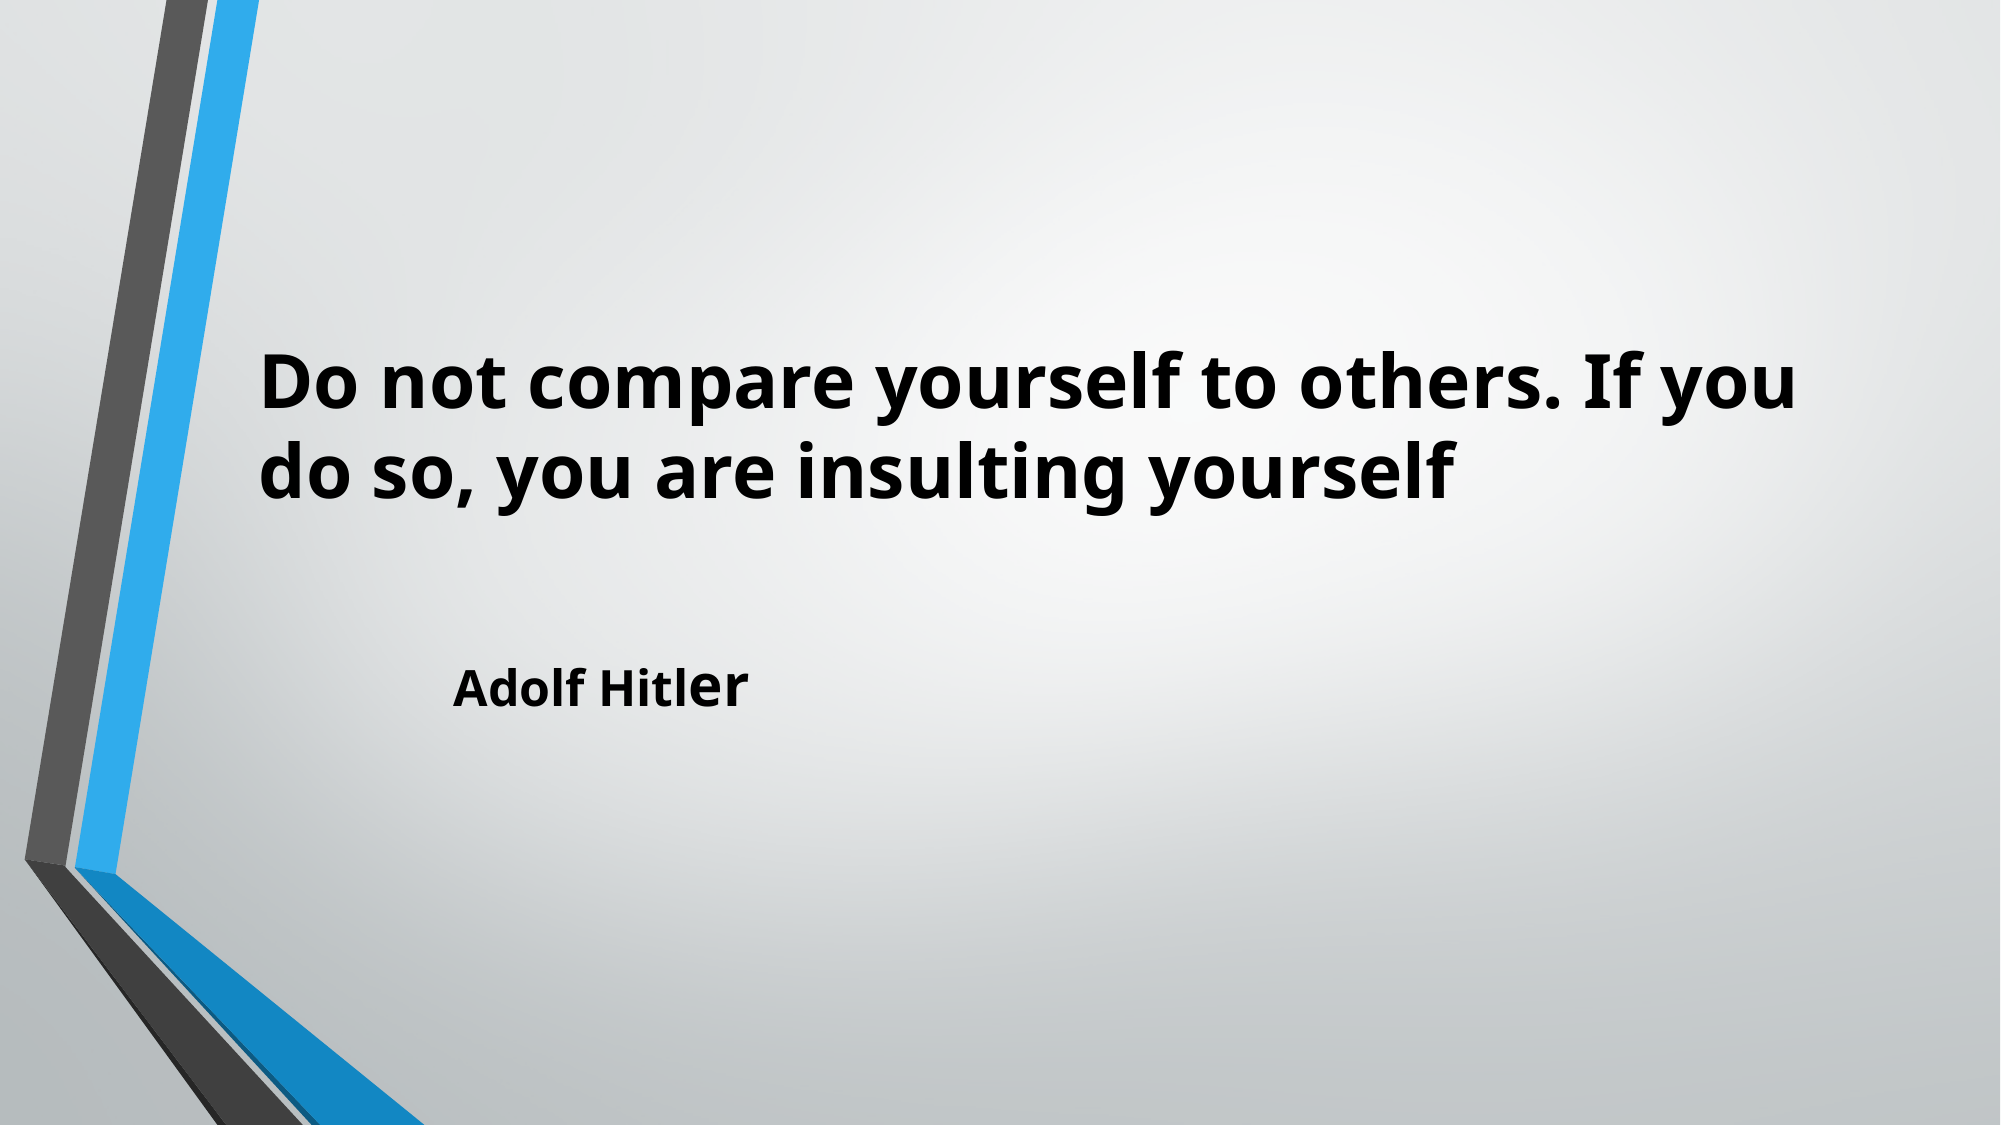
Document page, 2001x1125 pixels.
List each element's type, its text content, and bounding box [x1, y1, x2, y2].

list Do not compare yourself to others. If you do so, you are insulting yourself Adolf Hitler [243, 104, 1887, 950]
